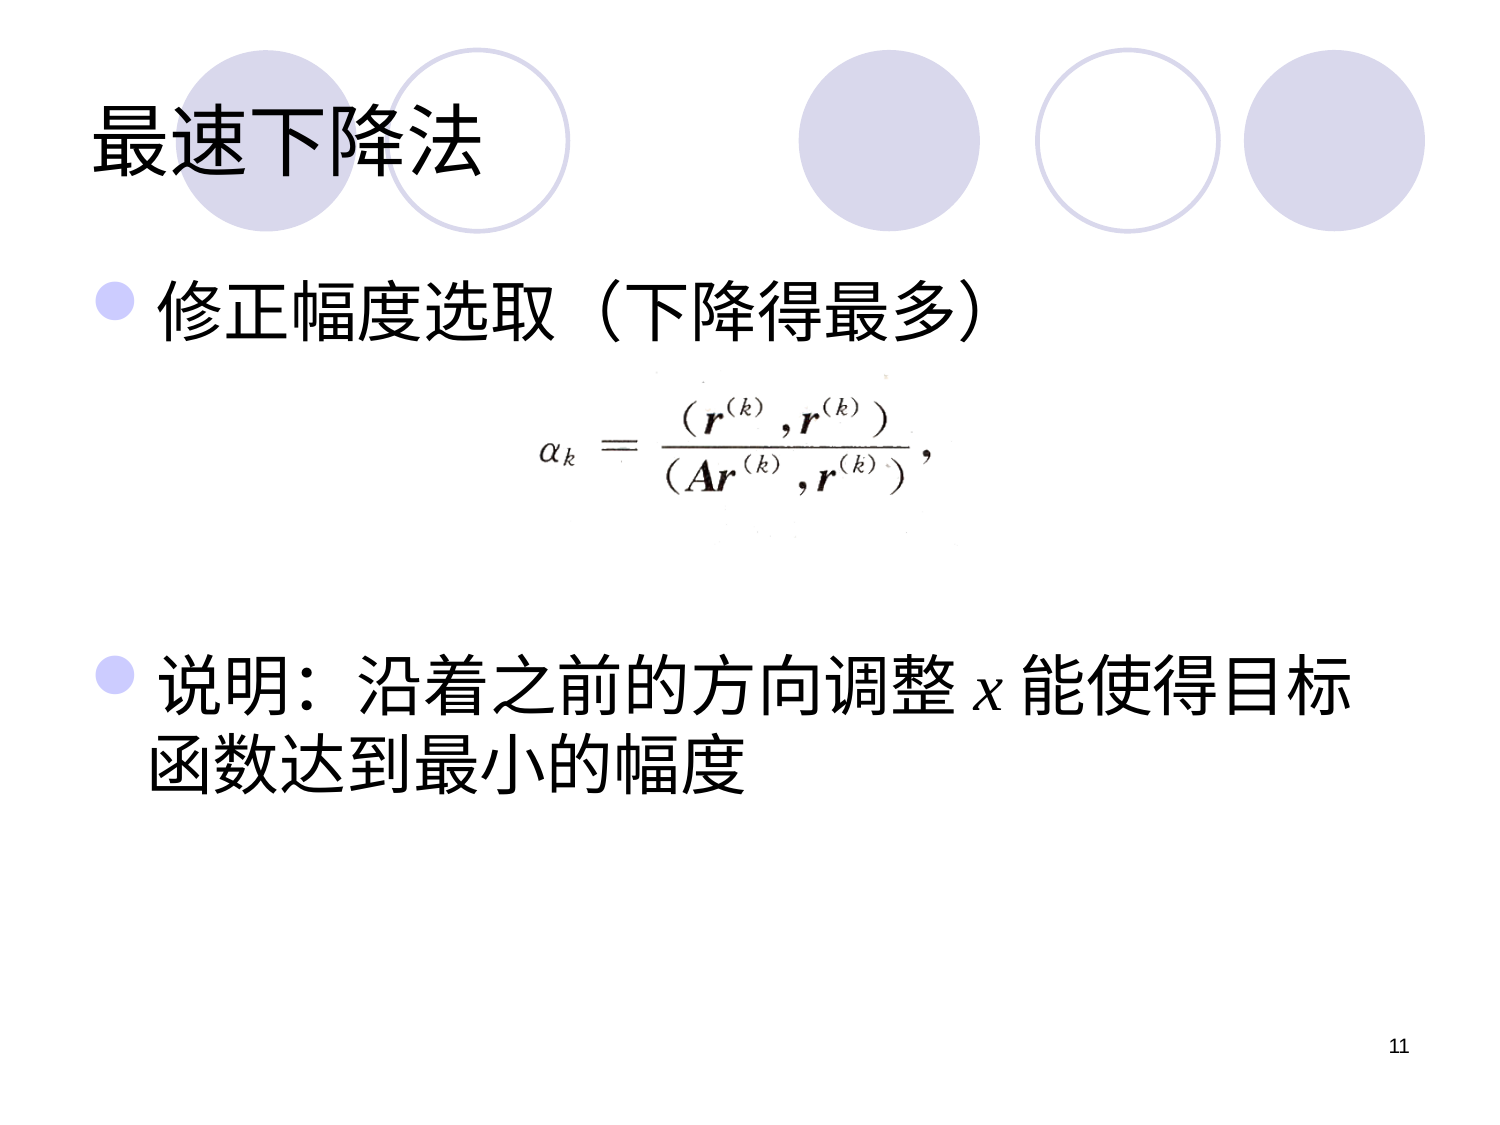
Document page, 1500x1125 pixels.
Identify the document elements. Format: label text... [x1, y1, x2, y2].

title 最速下降法 [75, 45, 1425, 233]
list 修正幅度选取（下降得最多） 说明：沿着之前的方向调整x能使得目标函数达到最小的幅度 [75, 262, 1425, 1059]
slide_number 11 [1074, 1024, 1426, 1101]
picture [501, 368, 960, 546]
